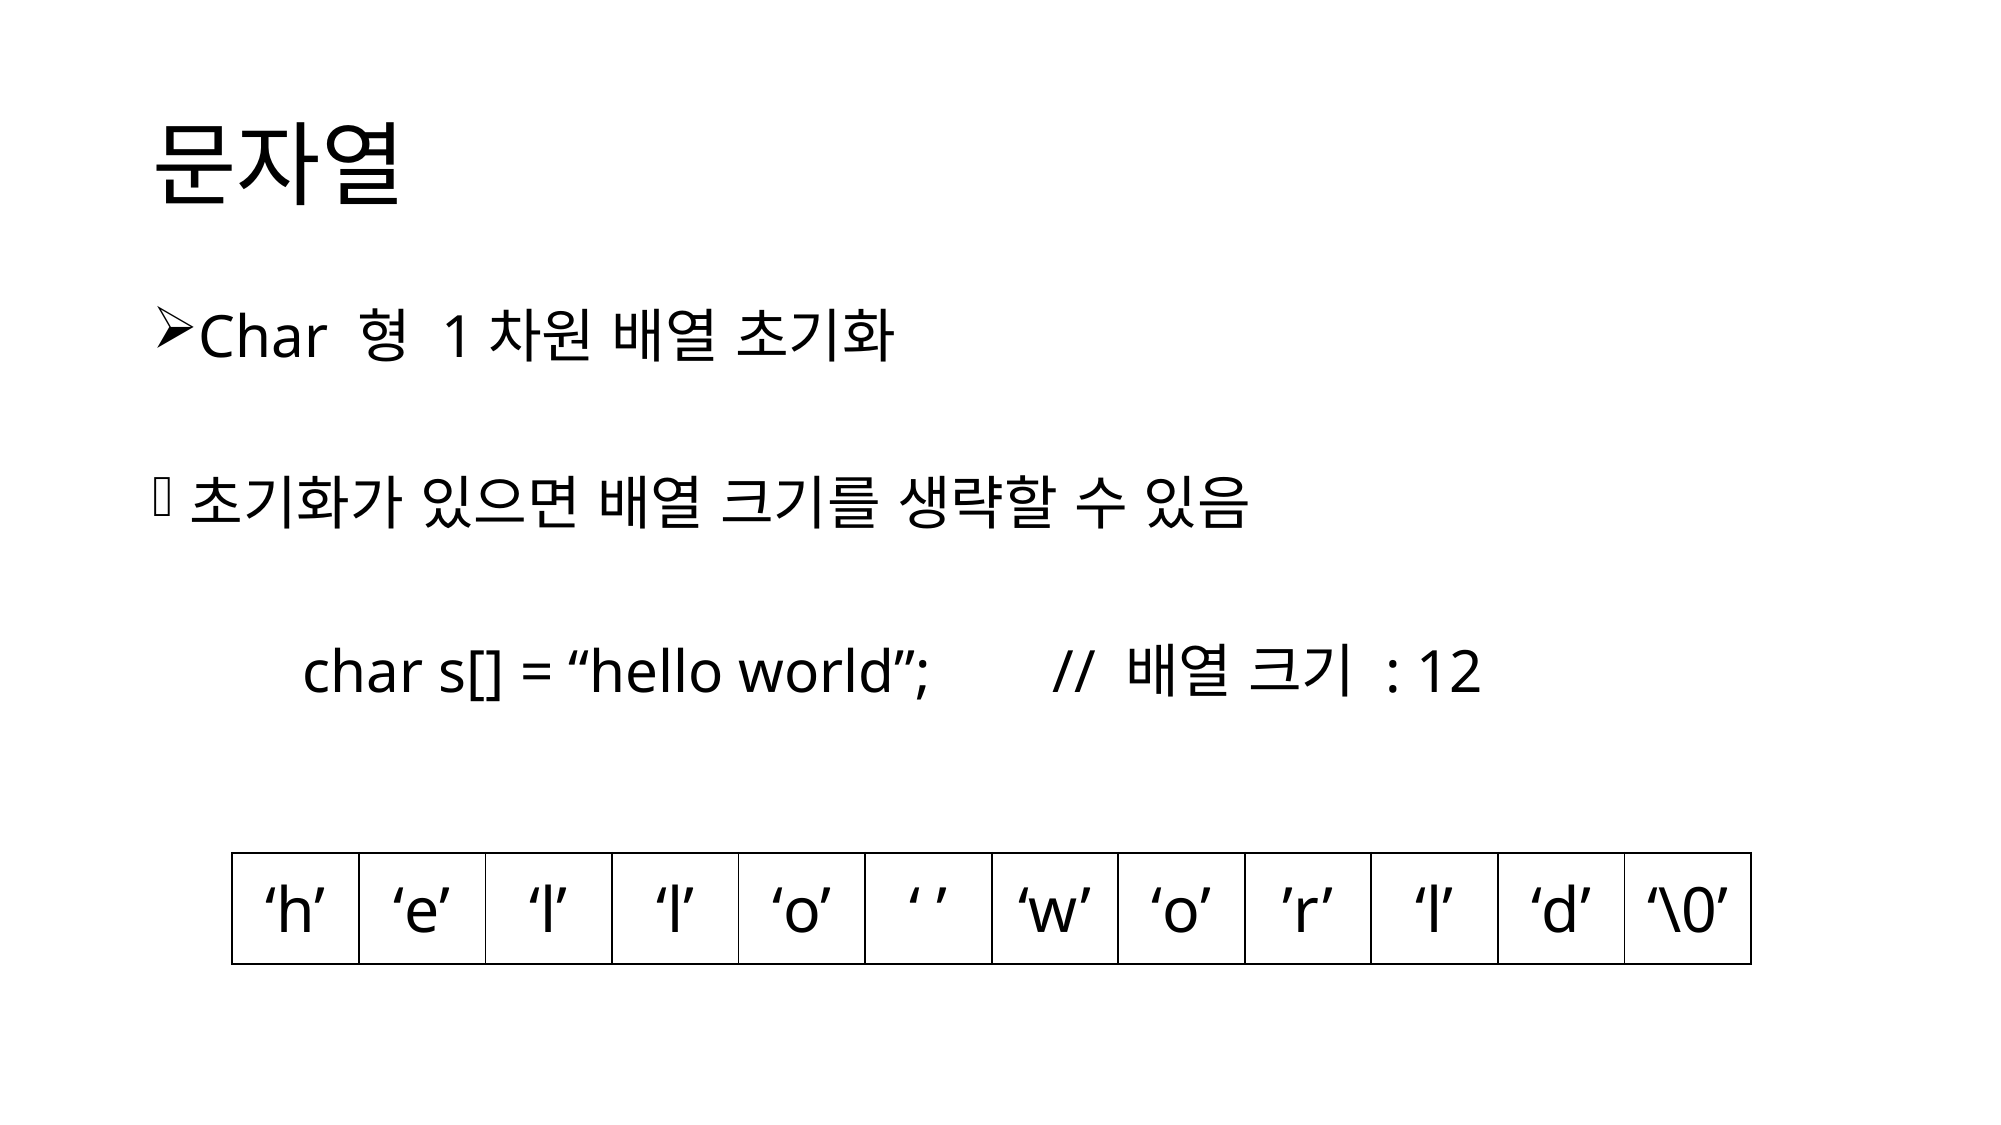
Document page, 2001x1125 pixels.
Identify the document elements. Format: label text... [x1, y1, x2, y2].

table_header ‘w’ [993, 854, 1117, 963]
table_header ‘o’ [1119, 854, 1244, 963]
table_header ‘l’ [1372, 854, 1497, 963]
table_header ‘o’ [739, 854, 864, 963]
table_header ‘d’ [1499, 854, 1624, 963]
table_header ‘ ’ [866, 854, 991, 963]
table_header ‘l’ [486, 854, 611, 963]
table_header ‘\0’ [1625, 854, 1750, 963]
table_header ‘e’ [360, 854, 485, 963]
table_header ’r’ [1246, 854, 1370, 963]
list Char 형 1차원 배열 초기화 초기화가 있으면 배열 크기를 생략할 수 있음 char s[] = “hello world”; // 배열 크기 : 12 [137, 299, 1863, 1014]
table_header ‘h’ [233, 854, 358, 963]
table_header ‘l’ [613, 854, 738, 963]
title 문자열 [137, 59, 1863, 278]
